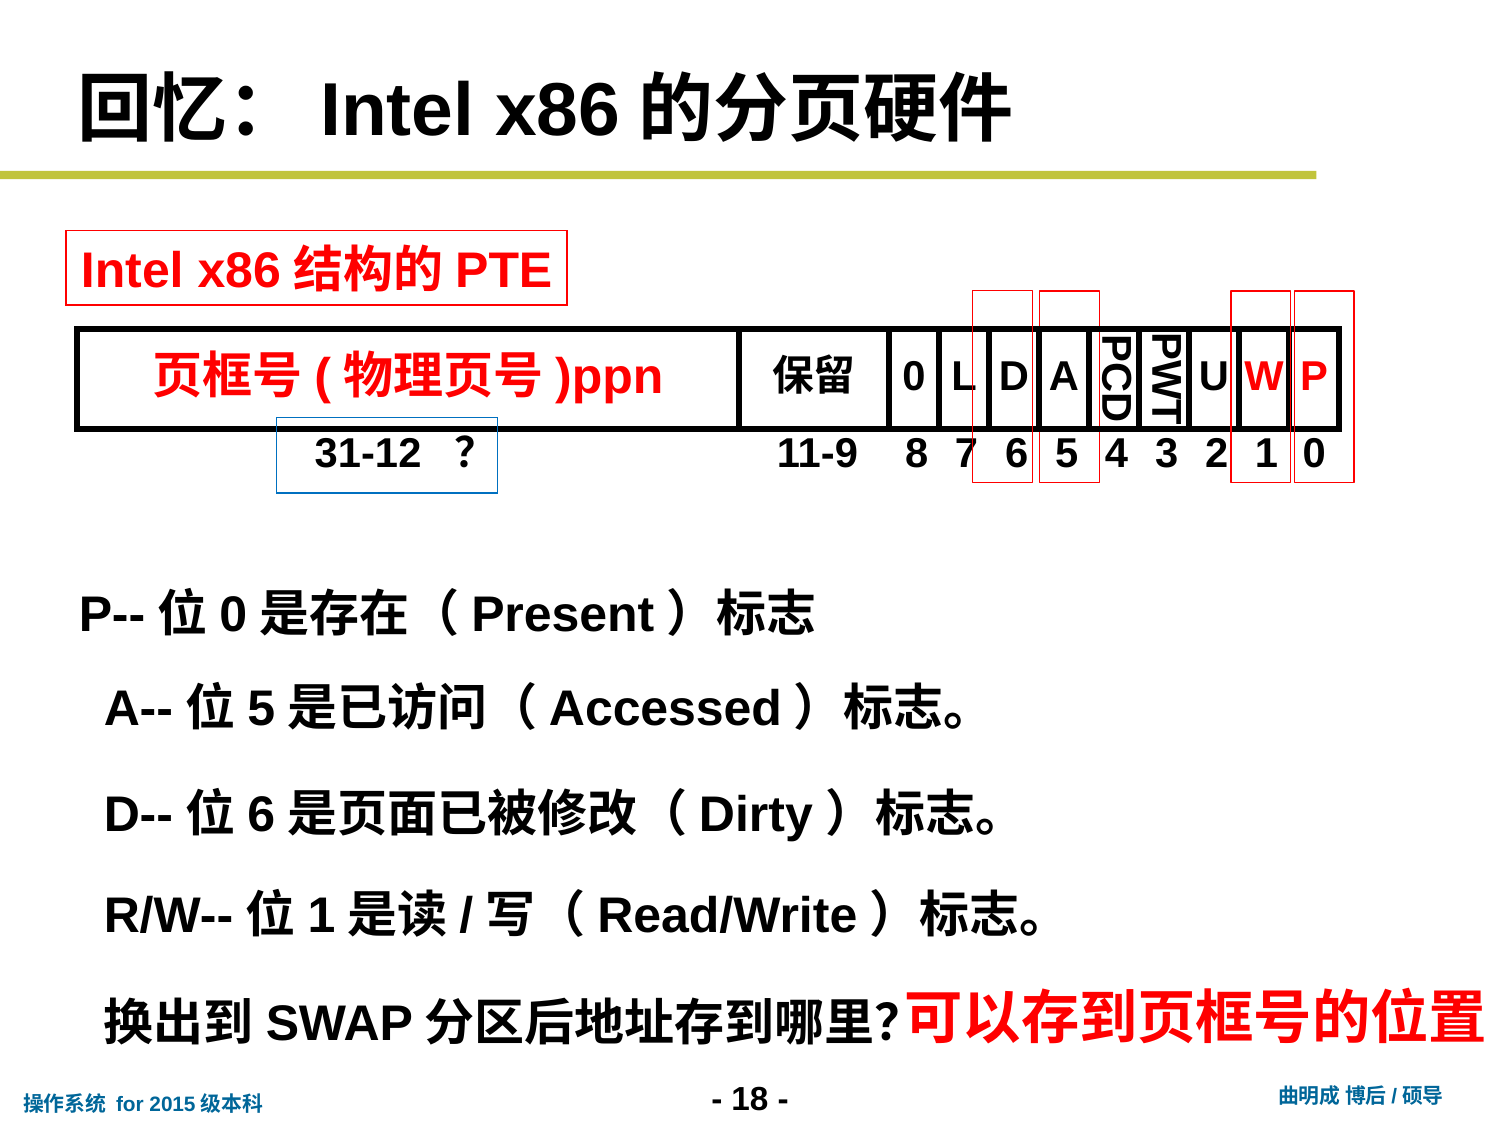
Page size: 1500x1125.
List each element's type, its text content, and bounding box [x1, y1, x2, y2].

title 回忆：Intel x86的分页硬件 [62, 50, 1413, 161]
text_box [1344, 290, 1355, 483]
text_box R/W--位1是读/写（Read/Write）标志。 [89, 875, 1137, 950]
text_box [76, 230, 1341, 494]
text_box 换出到SWAP分区后地址存到哪里？ [89, 983, 889, 1058]
text_box 可以存到页框号的位置 [889, 972, 1500, 1058]
text_box D--位6是页面已被修改（Dirty）标志。 [89, 773, 1176, 849]
text_box A--位5是已访问（Accessed）标志。 [89, 668, 1143, 743]
text_box P--位0是存在（Present）标志 [63, 574, 832, 649]
